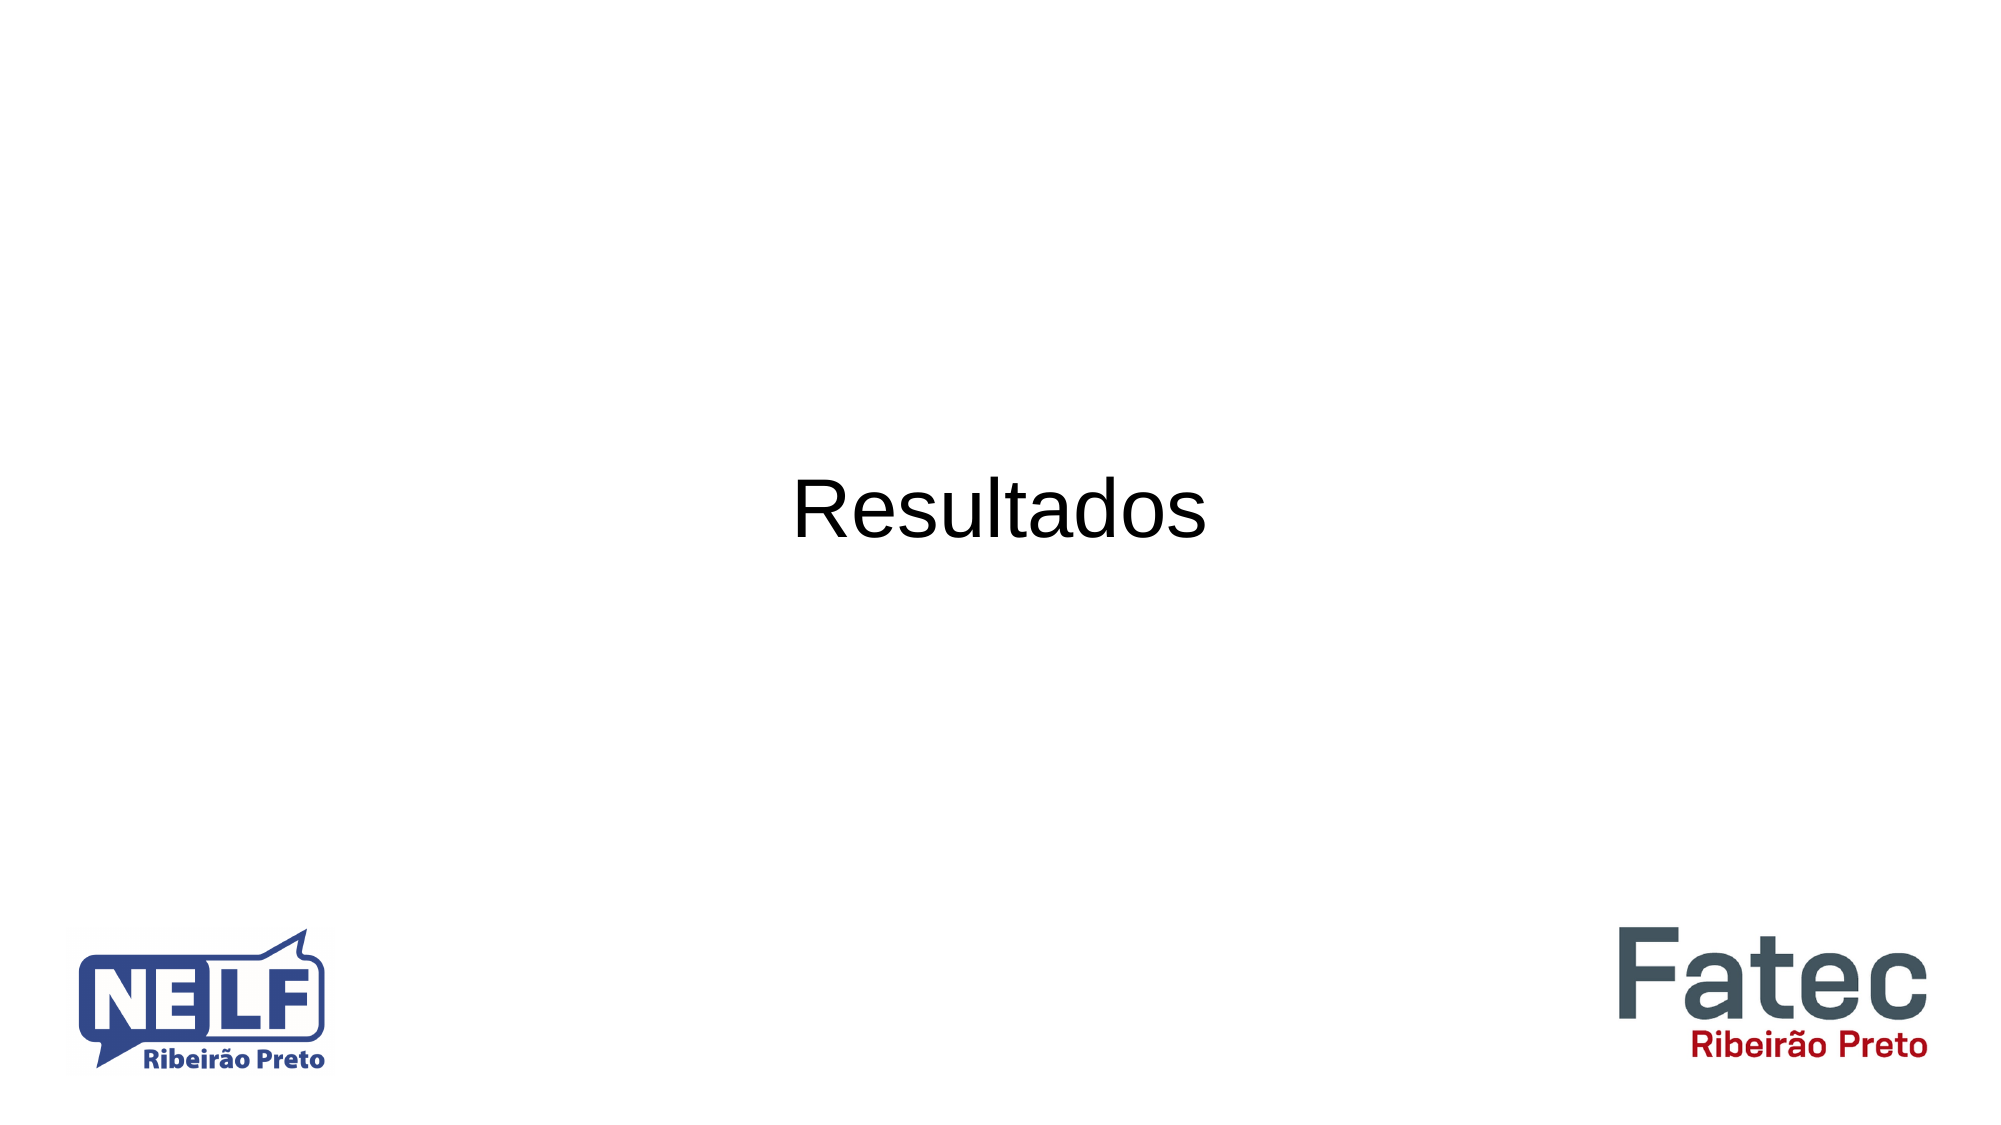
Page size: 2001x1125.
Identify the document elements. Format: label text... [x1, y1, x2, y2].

picture [1599, 896, 1950, 1107]
text_box Resultados [776, 446, 1224, 562]
picture [66, 927, 335, 1076]
